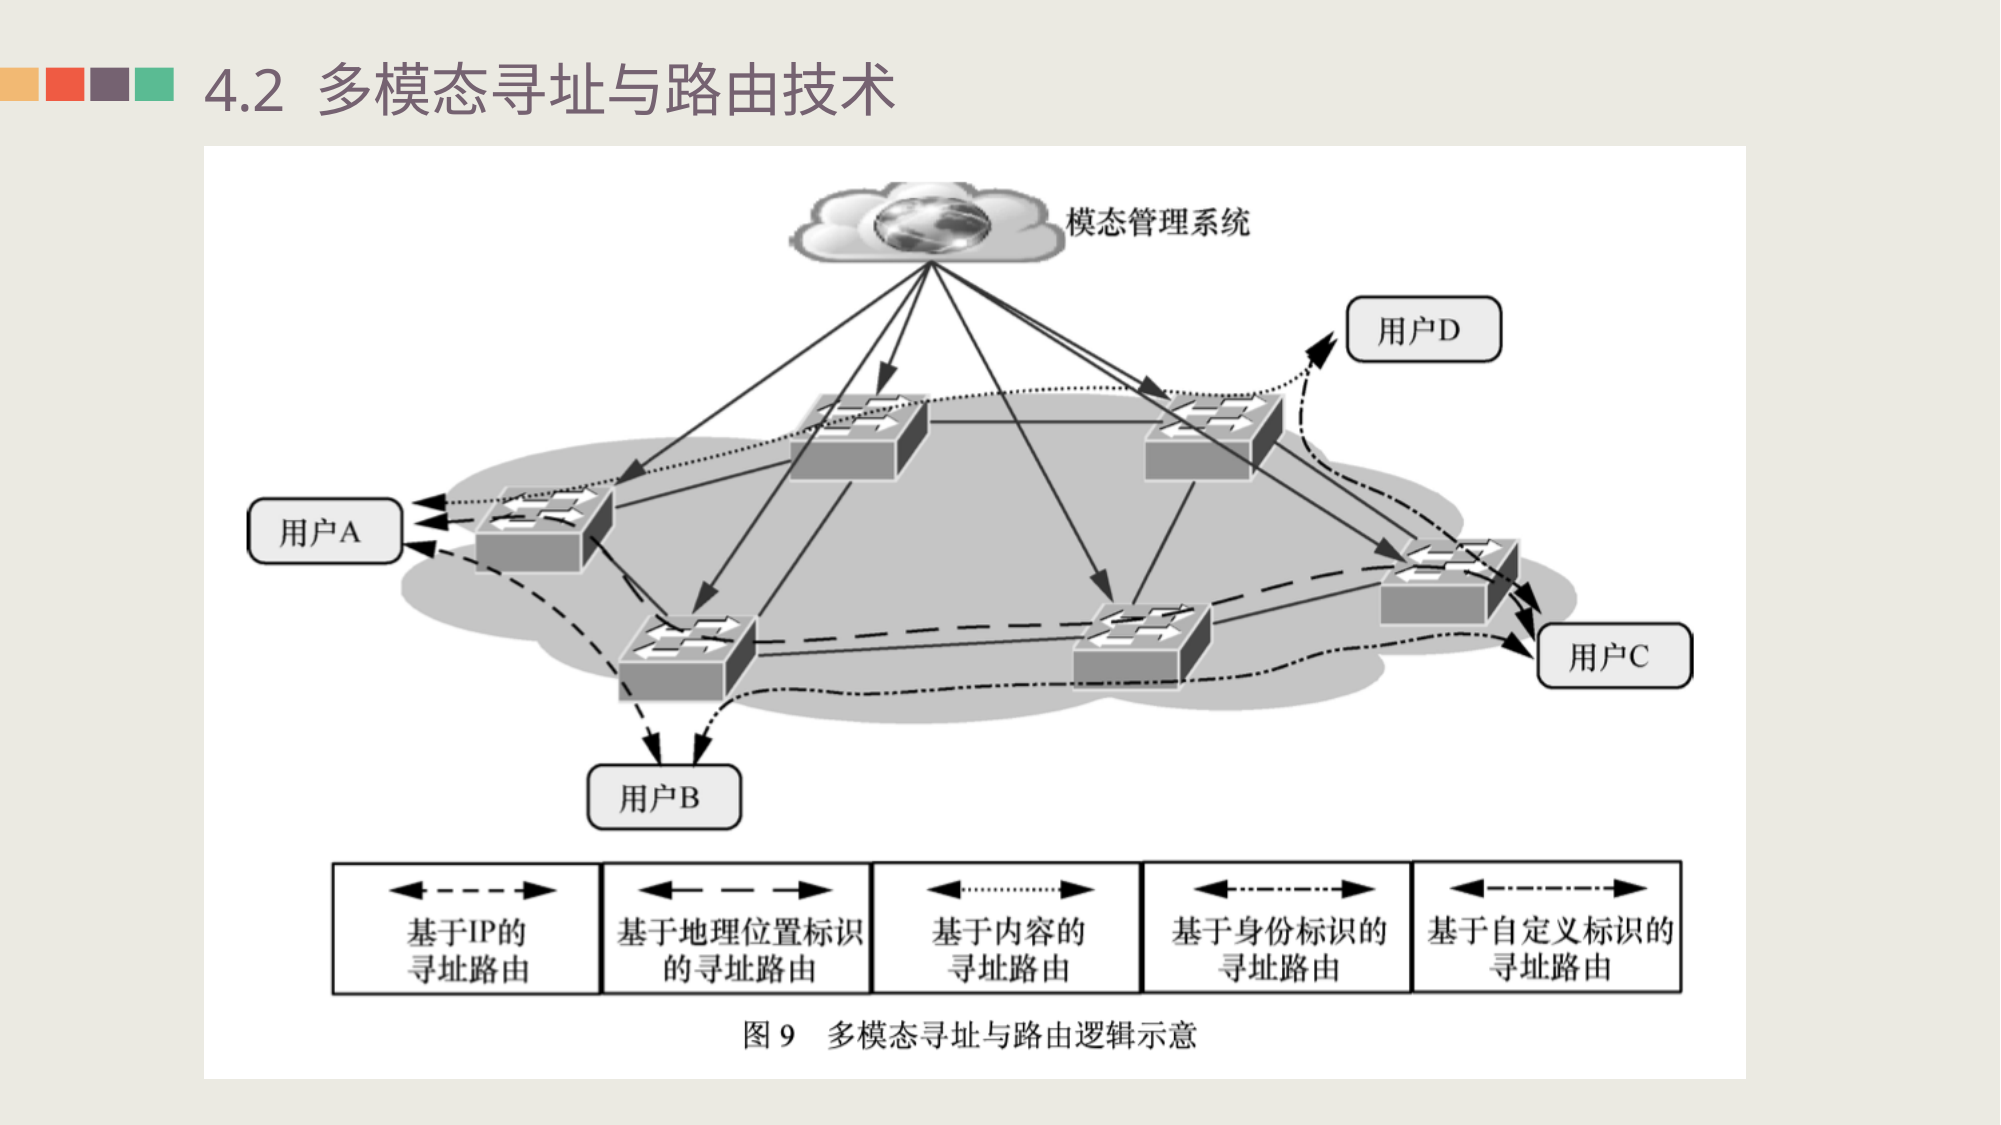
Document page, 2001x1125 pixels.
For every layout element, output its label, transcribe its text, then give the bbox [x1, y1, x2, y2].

text_box 4.2 多模态寻址与路由技术 [204, 53, 1492, 124]
picture [204, 146, 1746, 1079]
